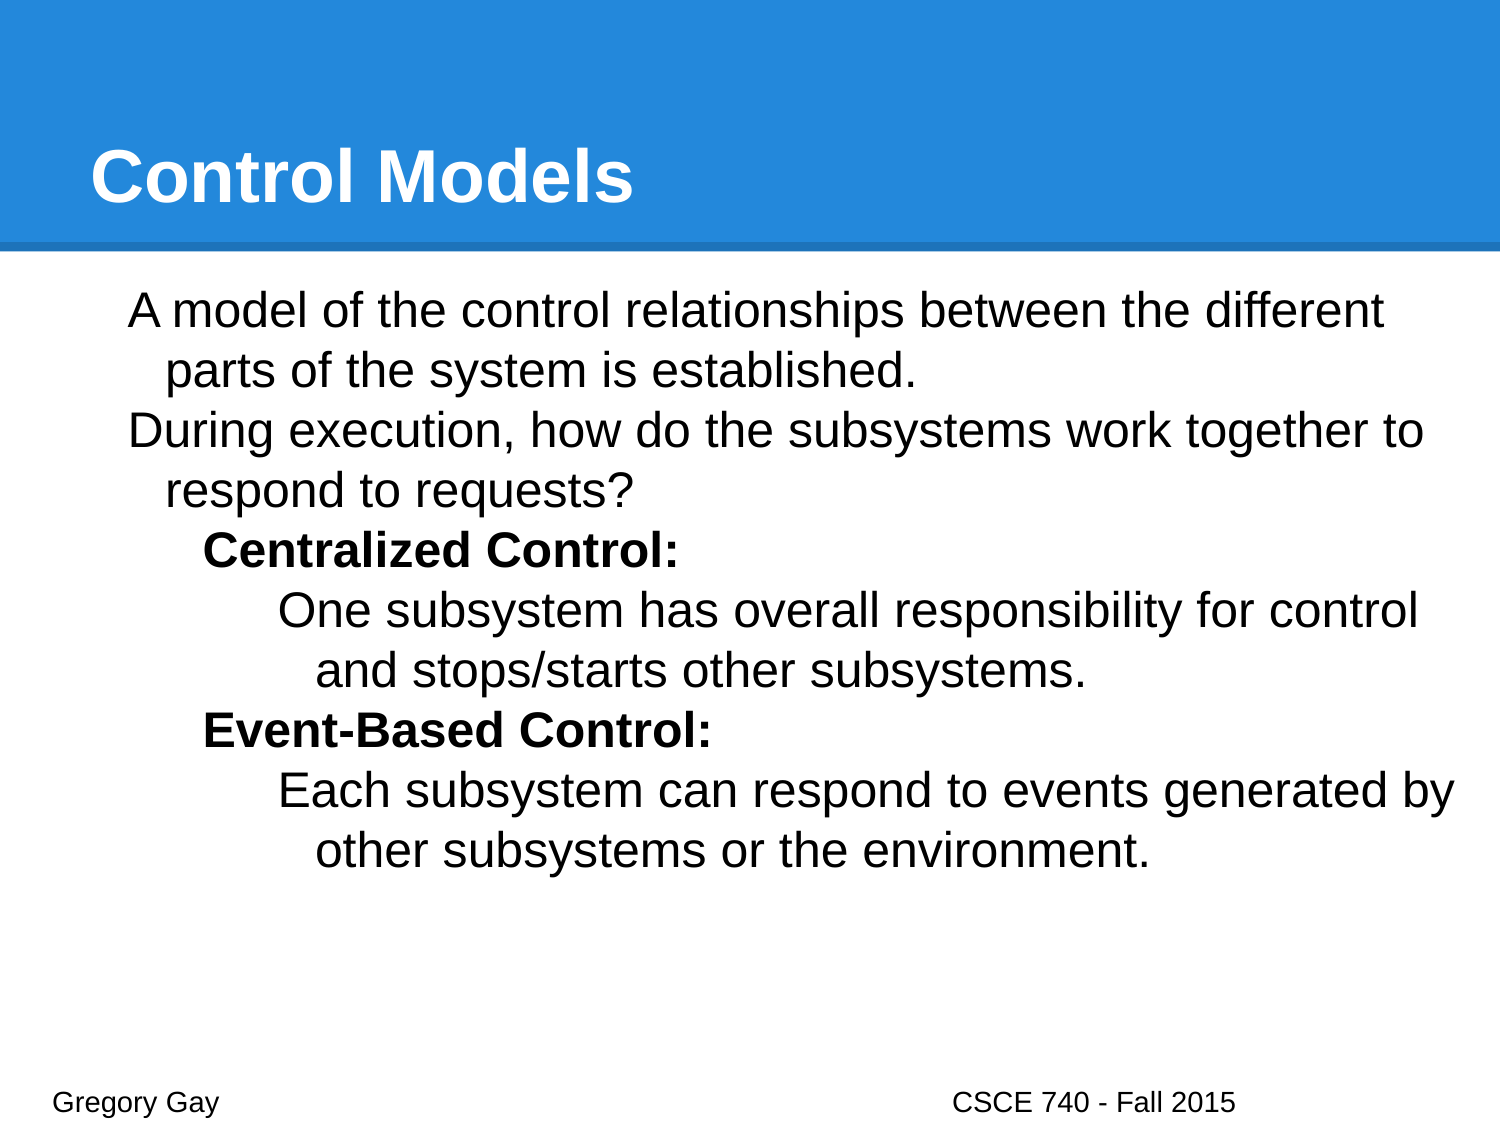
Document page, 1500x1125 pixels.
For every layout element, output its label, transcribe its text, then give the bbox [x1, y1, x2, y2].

title Control Models [75, 45, 1425, 233]
text_box Gregory Gay CSCE 740 - Fall 2015 33 [37, 1068, 1463, 1114]
list A model of the control relationships between the different parts of the system is established. During execution, how do the subsystems work together to respond to requests? Centralized Control: One subsystem has overall responsibility for control and stops/starts other subsystems. Event-Based Control: Each subsystem can respond to events generated by other subsystems or the environment. [75, 262, 1476, 1078]
